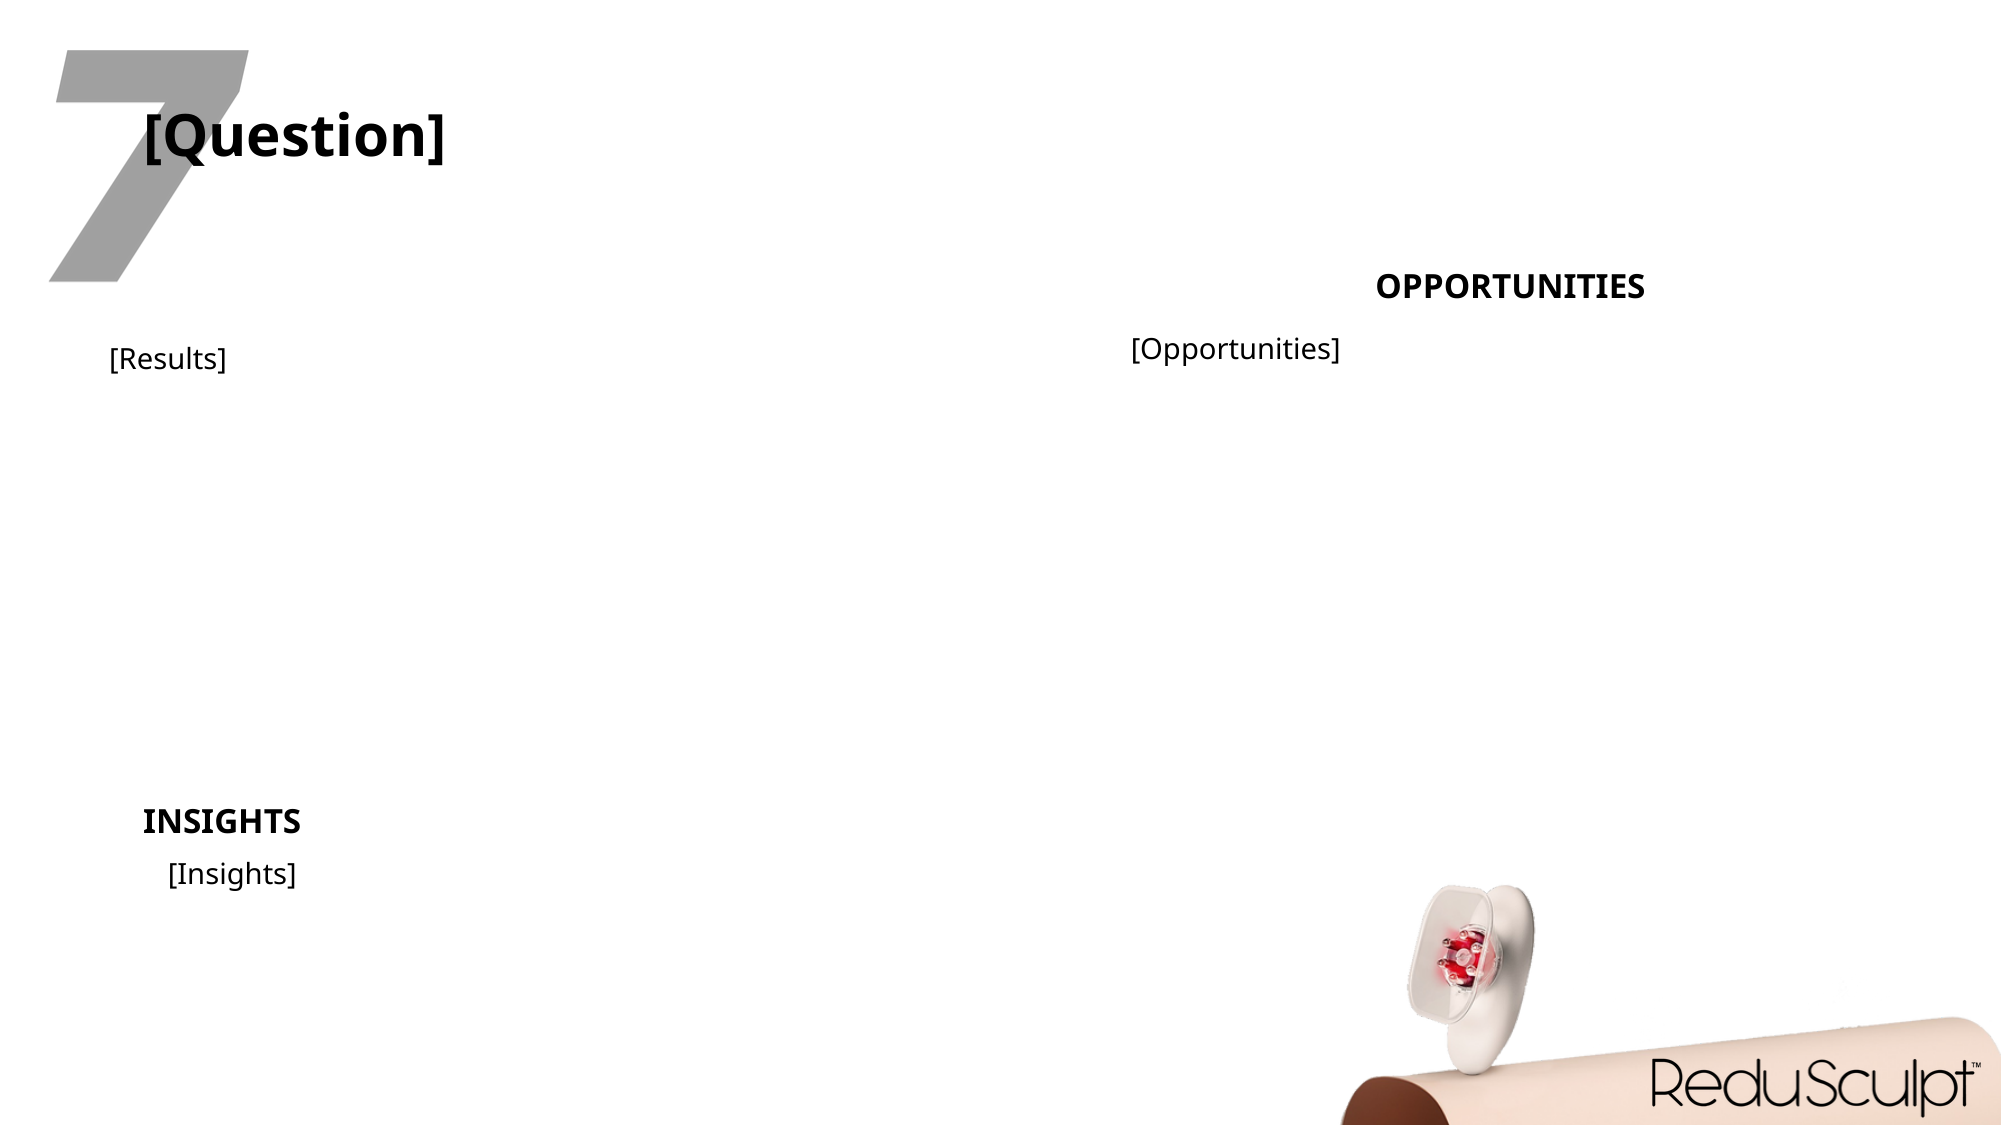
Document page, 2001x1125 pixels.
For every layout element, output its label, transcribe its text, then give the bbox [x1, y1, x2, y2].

text_box [0, 0, 430, 567]
text_box [1272, 832, 2000, 1125]
text_box [Insights] [143, 856, 1203, 891]
text_box OPPORTUNITIES [1362, 258, 1659, 305]
text_box [Question] [143, 86, 1725, 169]
text_box INSIGHTS [143, 800, 316, 840]
text_box [Opportunities] [1105, 331, 1916, 366]
text_box [Results] [84, 334, 995, 375]
text_box [1652, 1058, 1981, 1119]
